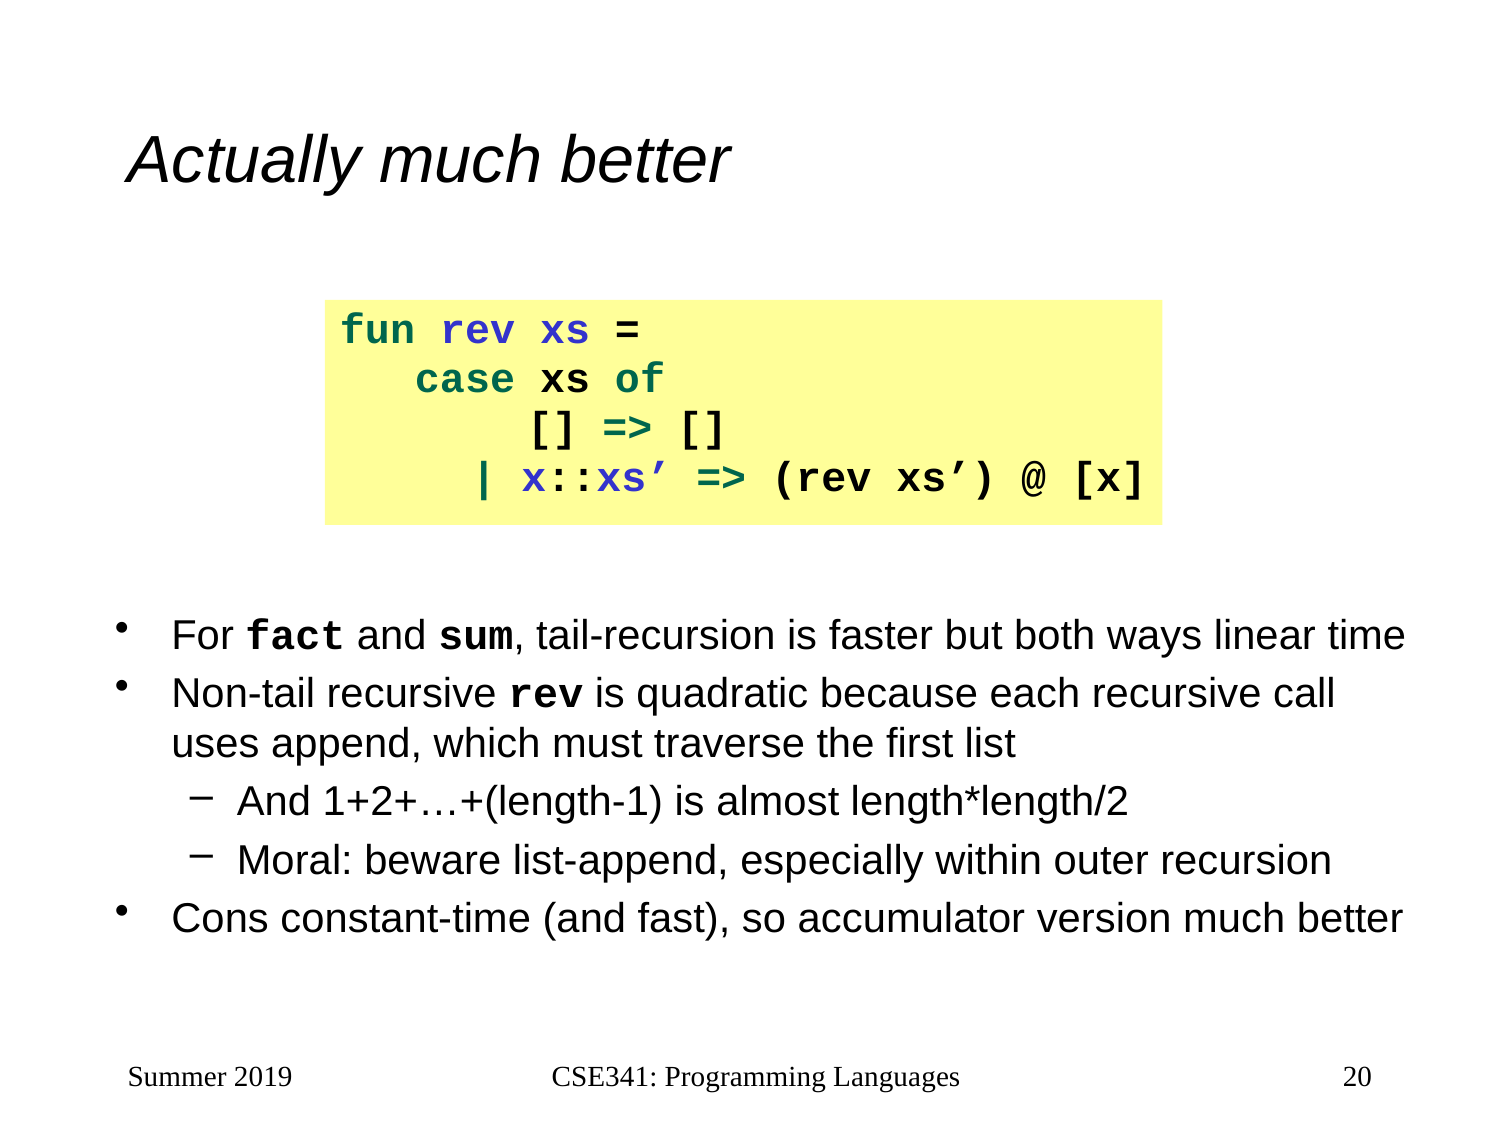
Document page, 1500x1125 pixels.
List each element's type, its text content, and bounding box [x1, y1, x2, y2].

footer CSE341: Programming Languages [474, 1049, 1038, 1125]
title Actually much better [112, 62, 1388, 251]
slide_number Summer 2019 [112, 1049, 426, 1125]
list For fact and sum, tail-recursion is faster but both ways linear time Non-tail recursive rev is quadratic because each recursive call uses append, which must traverse the first list And 1+2+…+(length-1) is almost length*length/2 Moral: beware list-append, especially within outer recursion Cons constant-time (and fast), so accumulator version much better [99, 599, 1438, 988]
text_box fun rev xs = case xs of [] => [] | x::xs’ => (rev xs’) @ [x] [324, 299, 1163, 525]
slide_number 20 [1074, 1049, 1388, 1125]
